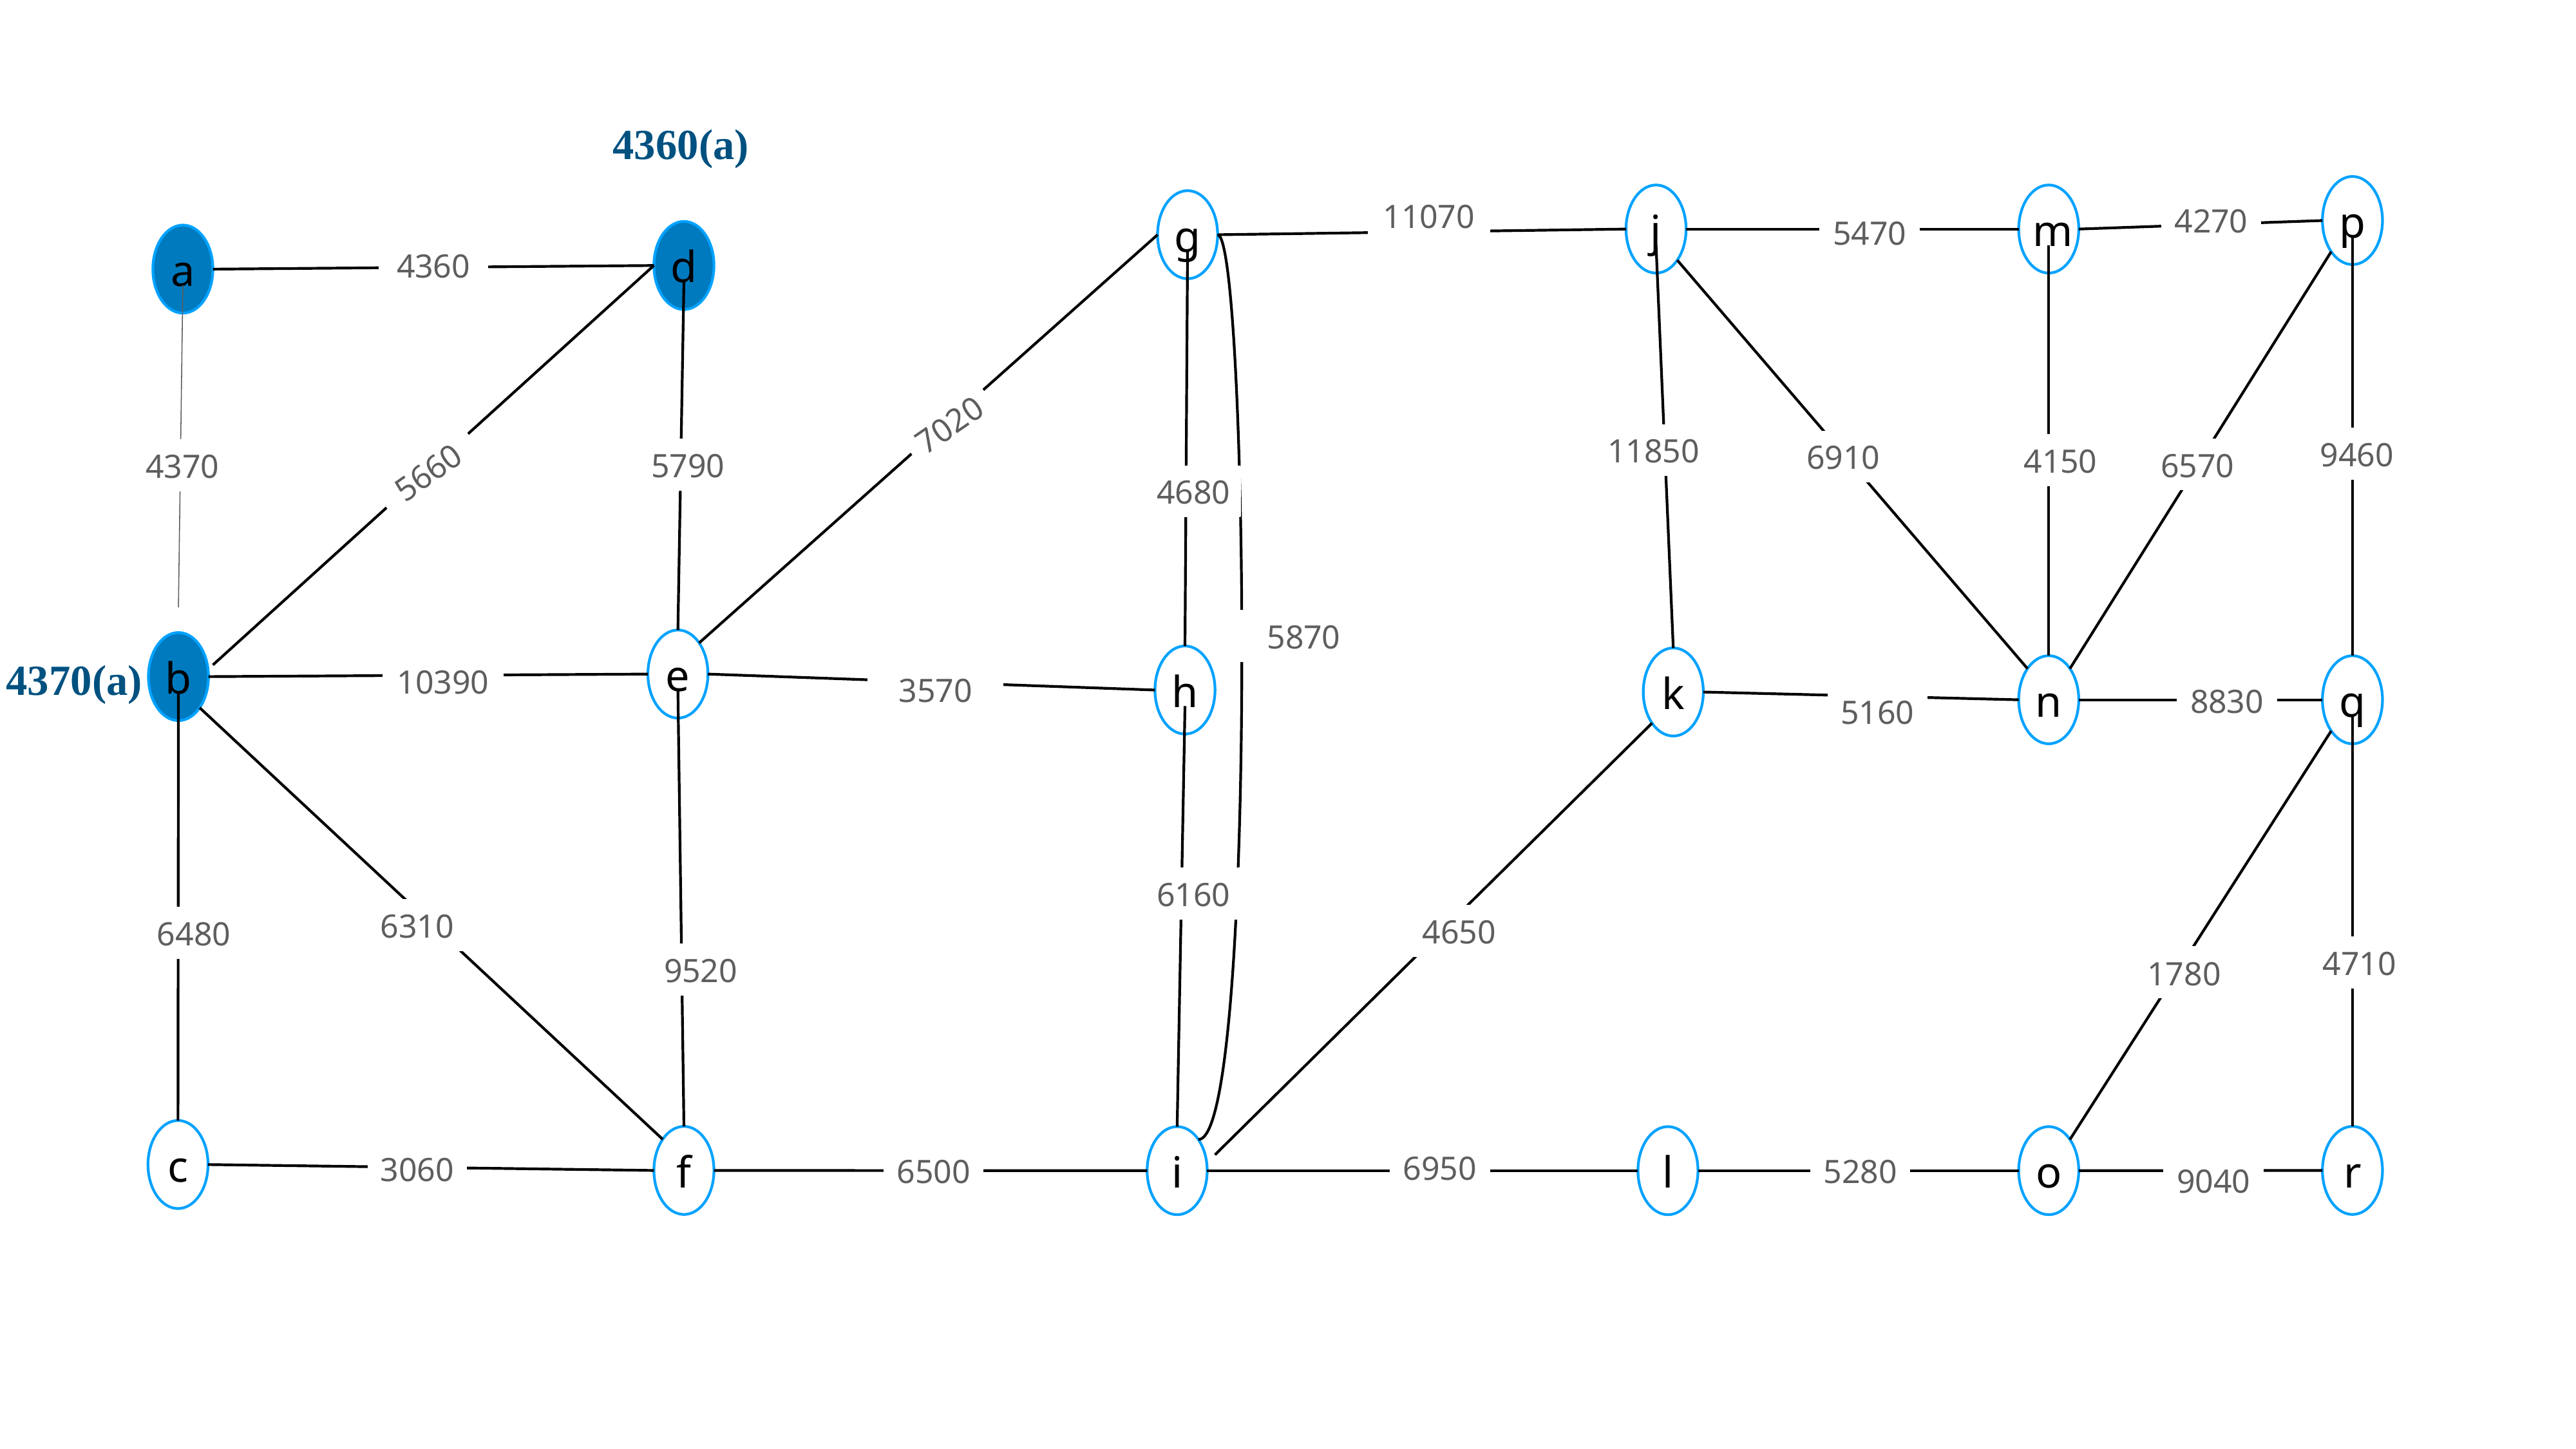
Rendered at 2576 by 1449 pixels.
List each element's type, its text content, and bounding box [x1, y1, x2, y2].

text_box 4370(a) [0, 647, 135, 748]
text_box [135, 153, 2409, 1238]
text_box 4360(a) [576, 111, 786, 153]
